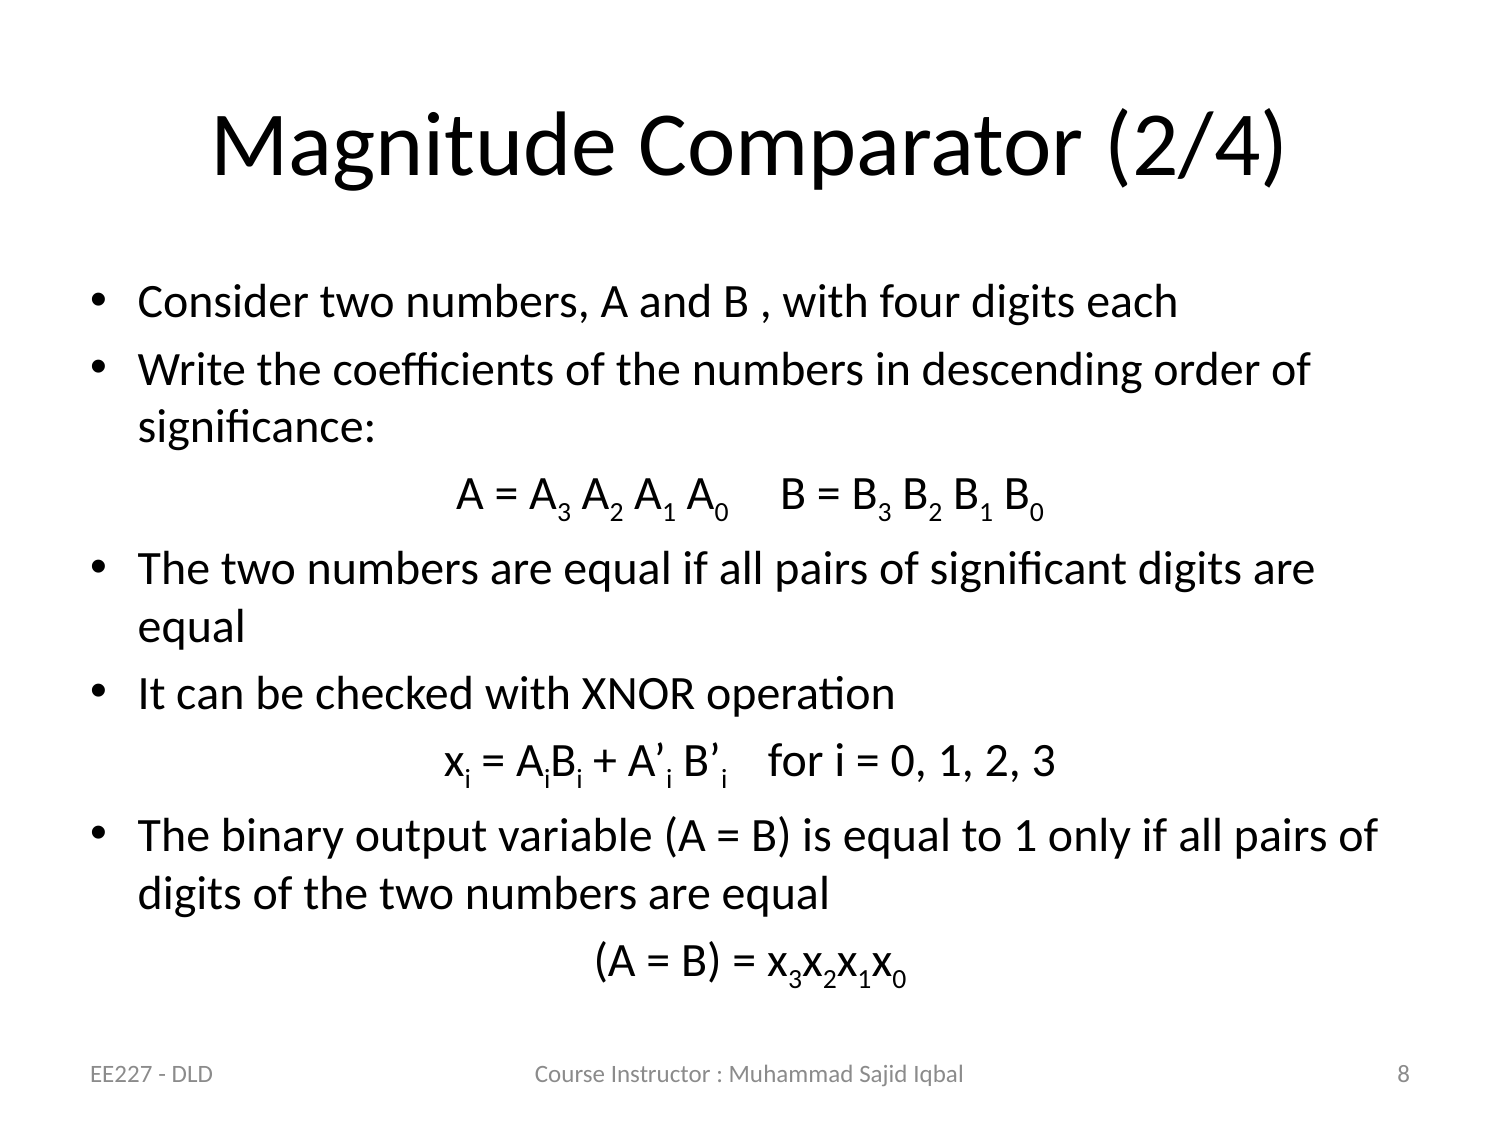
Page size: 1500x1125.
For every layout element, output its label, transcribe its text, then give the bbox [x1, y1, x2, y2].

slide_number 8 [1074, 1042, 1425, 1103]
title Magnitude Comparator (2/4) [75, 45, 1425, 233]
slide_number EE227 - DLD [75, 1042, 425, 1103]
footer Course Instructor : Muhammad Sajid Iqbal [512, 1042, 988, 1103]
list Consider two numbers, A and B , with four digits each Write the coefficients of the numbers in descending order of significance: A = A3 A2 A1 A0 B = B3 B2 B1 B0 The two numbers are equal if all pairs of significant digits are equal It can be checked with XNOR operation xi = AiBi + A’i B’i for i = 0, 1, 2, 3 The binary output variable (A = B) is equal to 1 only if all pairs of digits of the two numbers are equal (A = B) = x3x2x1x0 [75, 262, 1425, 1005]
